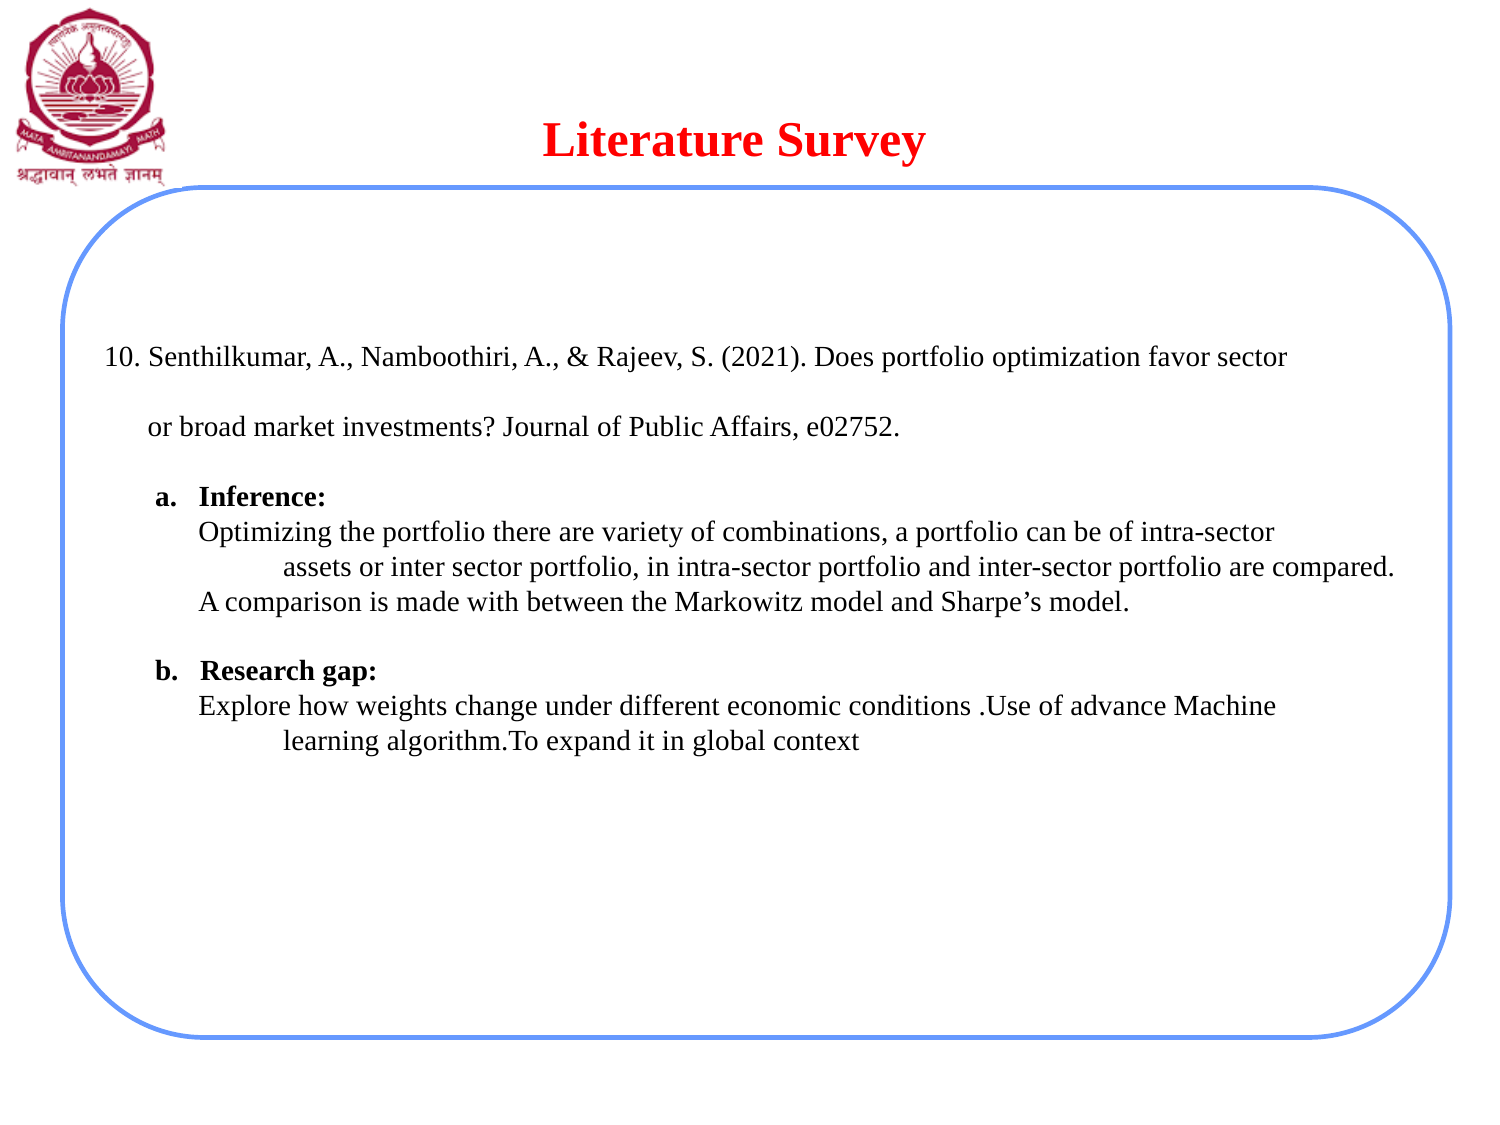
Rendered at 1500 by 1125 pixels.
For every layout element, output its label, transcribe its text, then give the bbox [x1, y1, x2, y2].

title Literature Survey [56, 98, 1413, 174]
text_box [101, 225, 1458, 292]
picture [0, 6, 182, 188]
text_box 10. Senthilkumar, A., Namboothiri, A., & Rajeev, S. (2021). Does portfolio optimization favor sector or broad market investments? Journal of Public Affairs, e02752. a. Inference: Optimizing the portfolio there are variety of combinations, a portfolio can be of intra-sector assets or inter sector portfolio, in intra-sector portfolio and inter-sector portfolio are compared. A comparison is made with between the Markowitz model and Sharpe’s model. b. Research gap: Explore how weights change under different economic conditions .Use of advance Machine learning algorithm.To expand it in global context [89, 322, 1472, 877]
